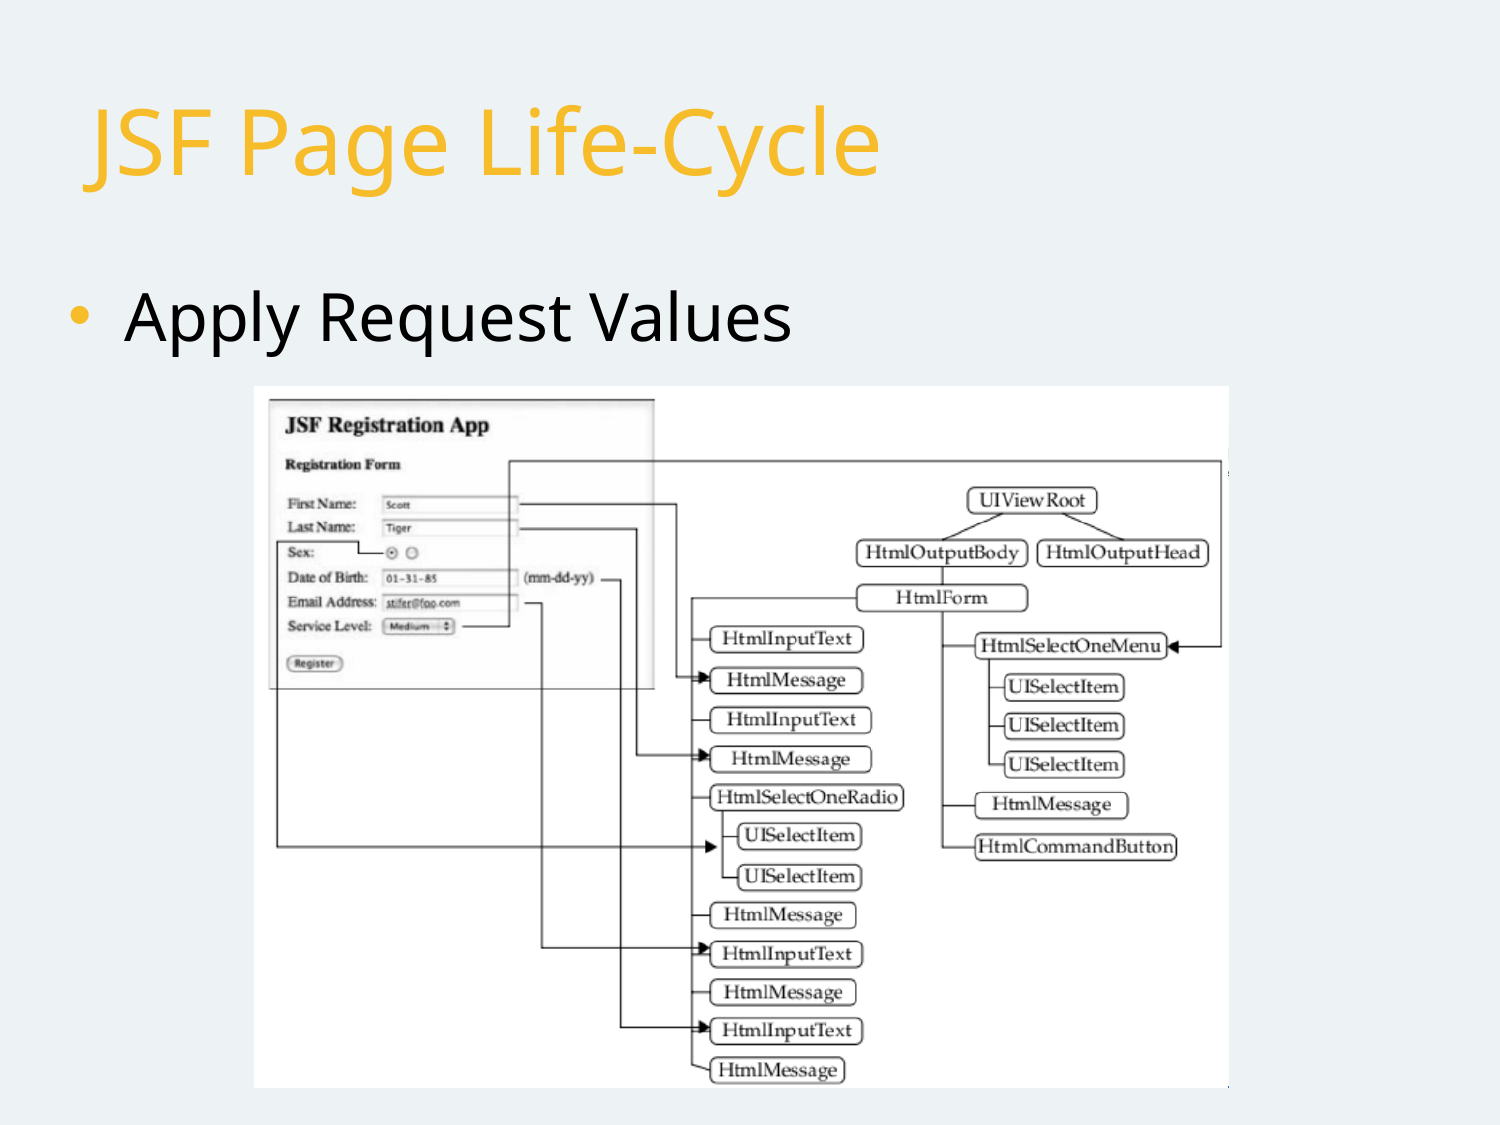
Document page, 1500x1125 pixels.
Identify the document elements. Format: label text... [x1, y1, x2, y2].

picture [253, 385, 1230, 1088]
title JSF Page Life-Cycle [75, 45, 1425, 233]
list Apply Request Values [53, 267, 1447, 1083]
